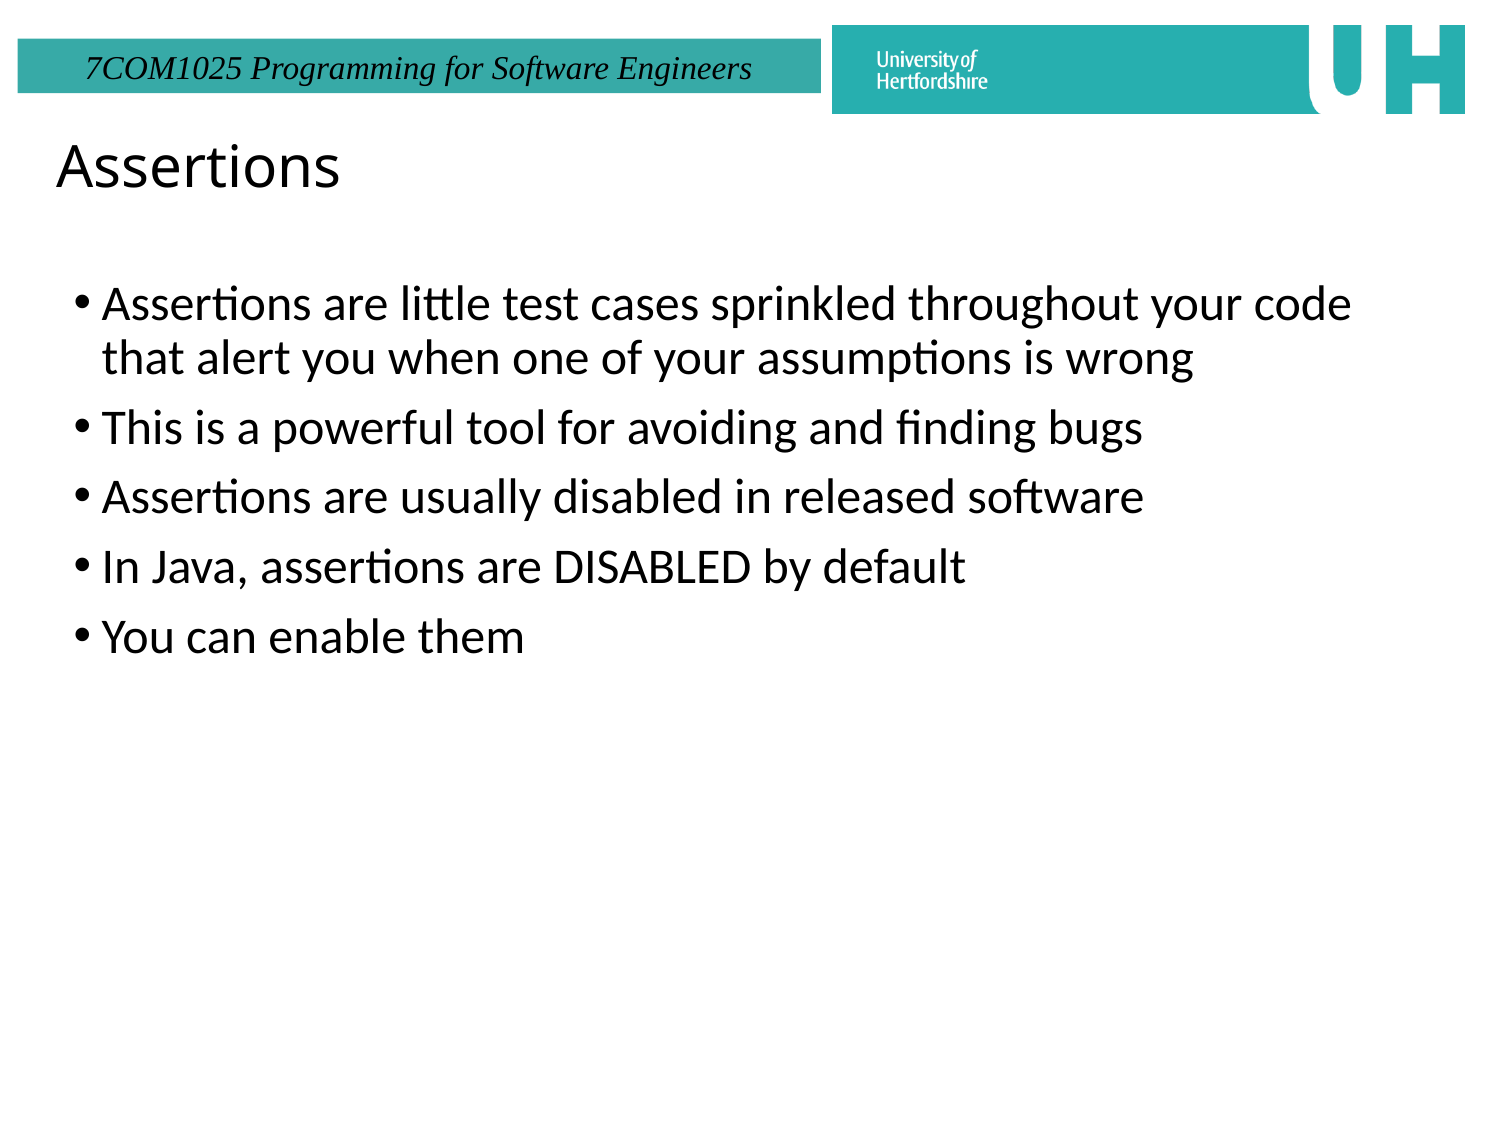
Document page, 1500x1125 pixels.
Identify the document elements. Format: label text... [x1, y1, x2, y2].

title Assertions [41, 59, 1336, 278]
list Assertions are little test cases sprinkled throughout your code that alert you when one of your assumptions is wrong This is a powerful tool for avoiding and finding bugs Assertions are usually disabled in released software In Java, assertions are DISABLED by default You can enable them [58, 269, 1407, 705]
picture [832, 25, 1465, 114]
